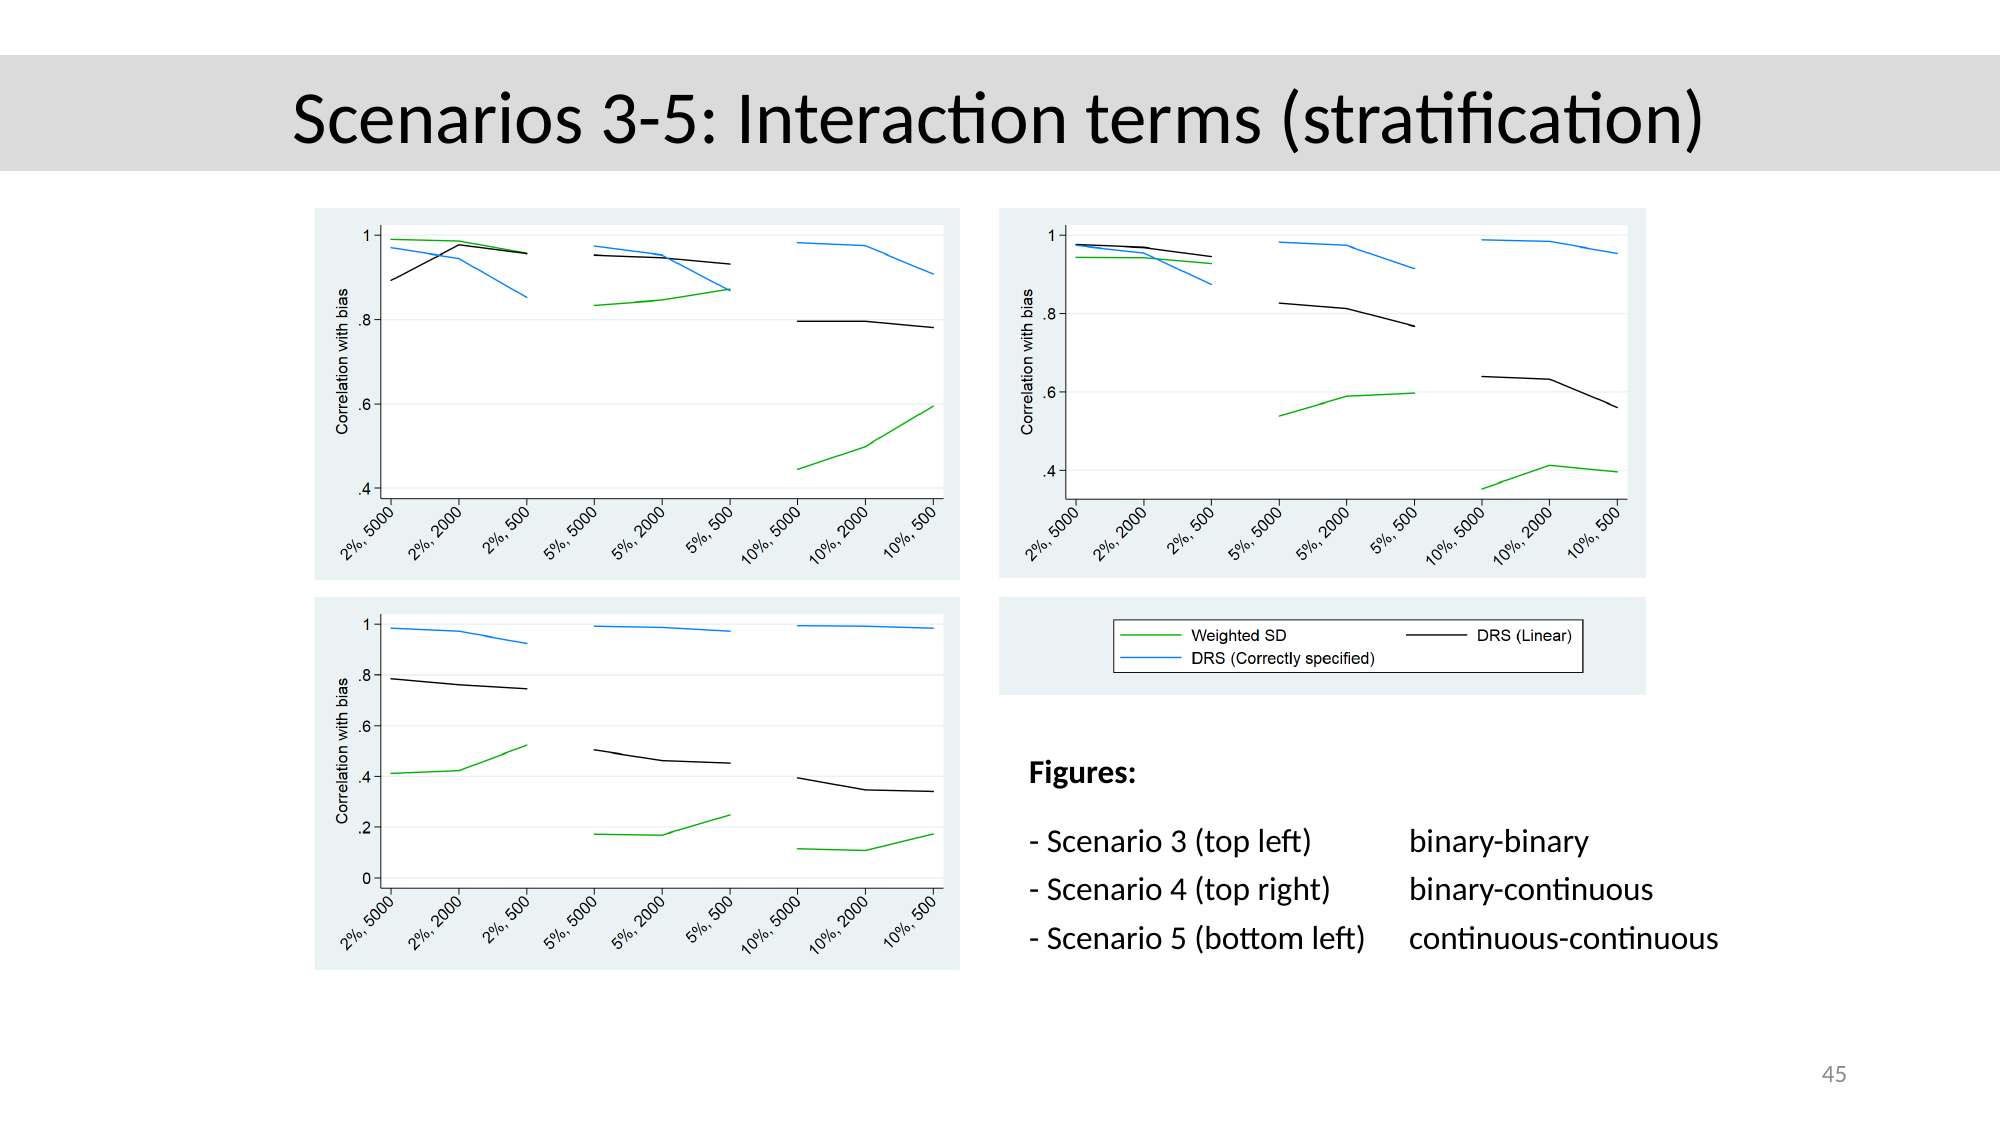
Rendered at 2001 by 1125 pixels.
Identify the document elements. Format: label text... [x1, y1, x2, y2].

picture [314, 208, 960, 580]
slide_number 45 [1412, 1042, 1863, 1103]
table_header Figures: [1014, 751, 1749, 820]
table_cell continuous-continuous [1394, 917, 1749, 965]
picture [314, 597, 960, 970]
table_cell binary-continuous [1394, 868, 1749, 917]
picture [999, 208, 1647, 578]
table_cell binary-binary [1394, 820, 1749, 868]
table_cell - Scenario 3 (top left) [1014, 820, 1394, 868]
text_box Scenarios 3-5: Interaction terms (stratification) [0, 55, 2000, 171]
picture [999, 597, 1647, 695]
table_cell - Scenario 4 (top right) [1014, 868, 1394, 917]
table_cell - Scenario 5 (bottom left) [1014, 917, 1394, 965]
